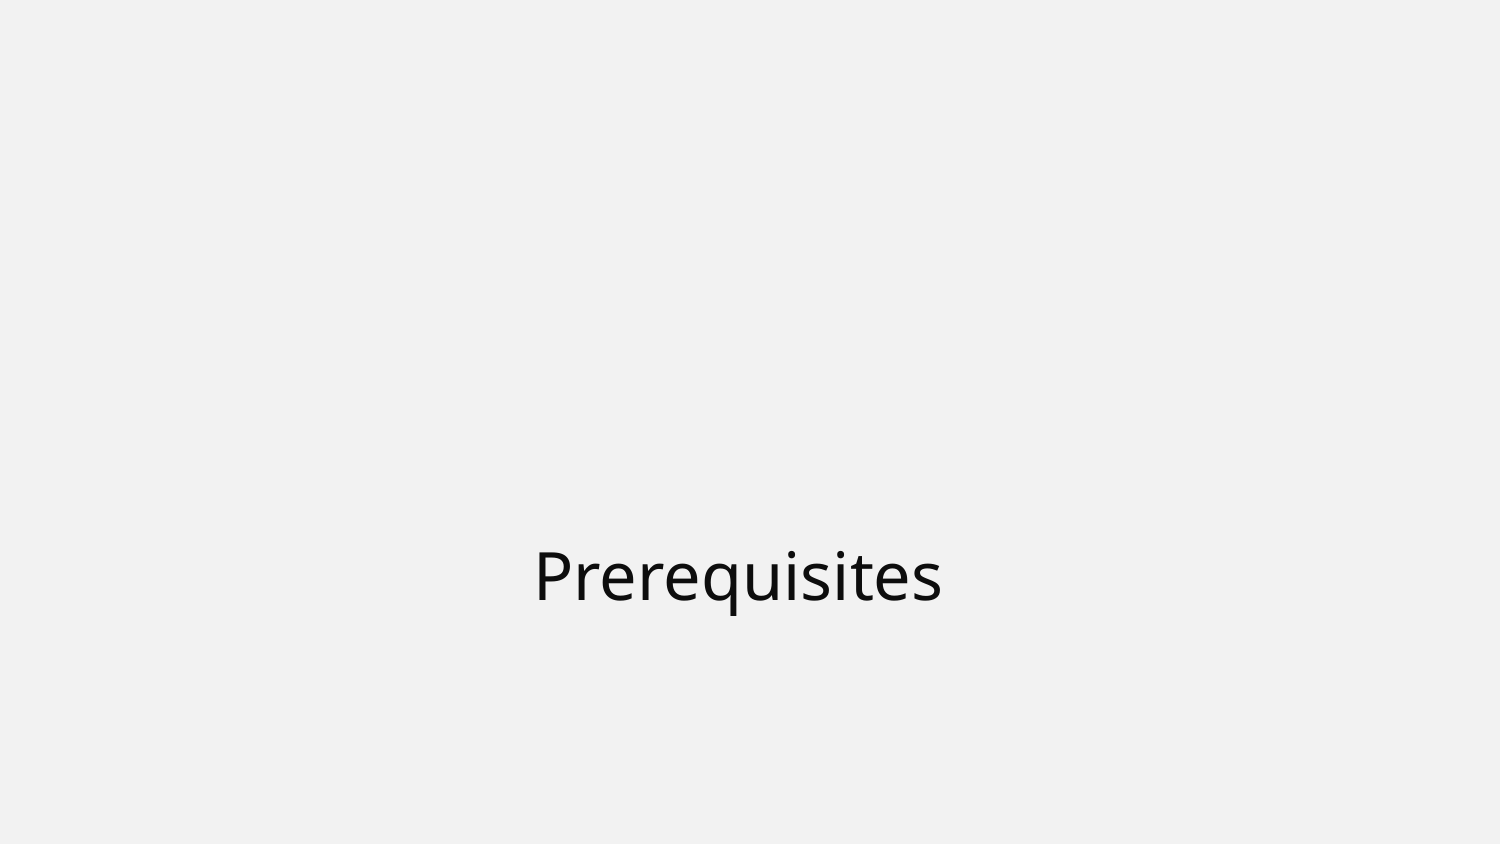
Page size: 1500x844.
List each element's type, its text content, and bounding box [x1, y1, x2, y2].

text_box Prerequisites [287, 525, 1191, 621]
